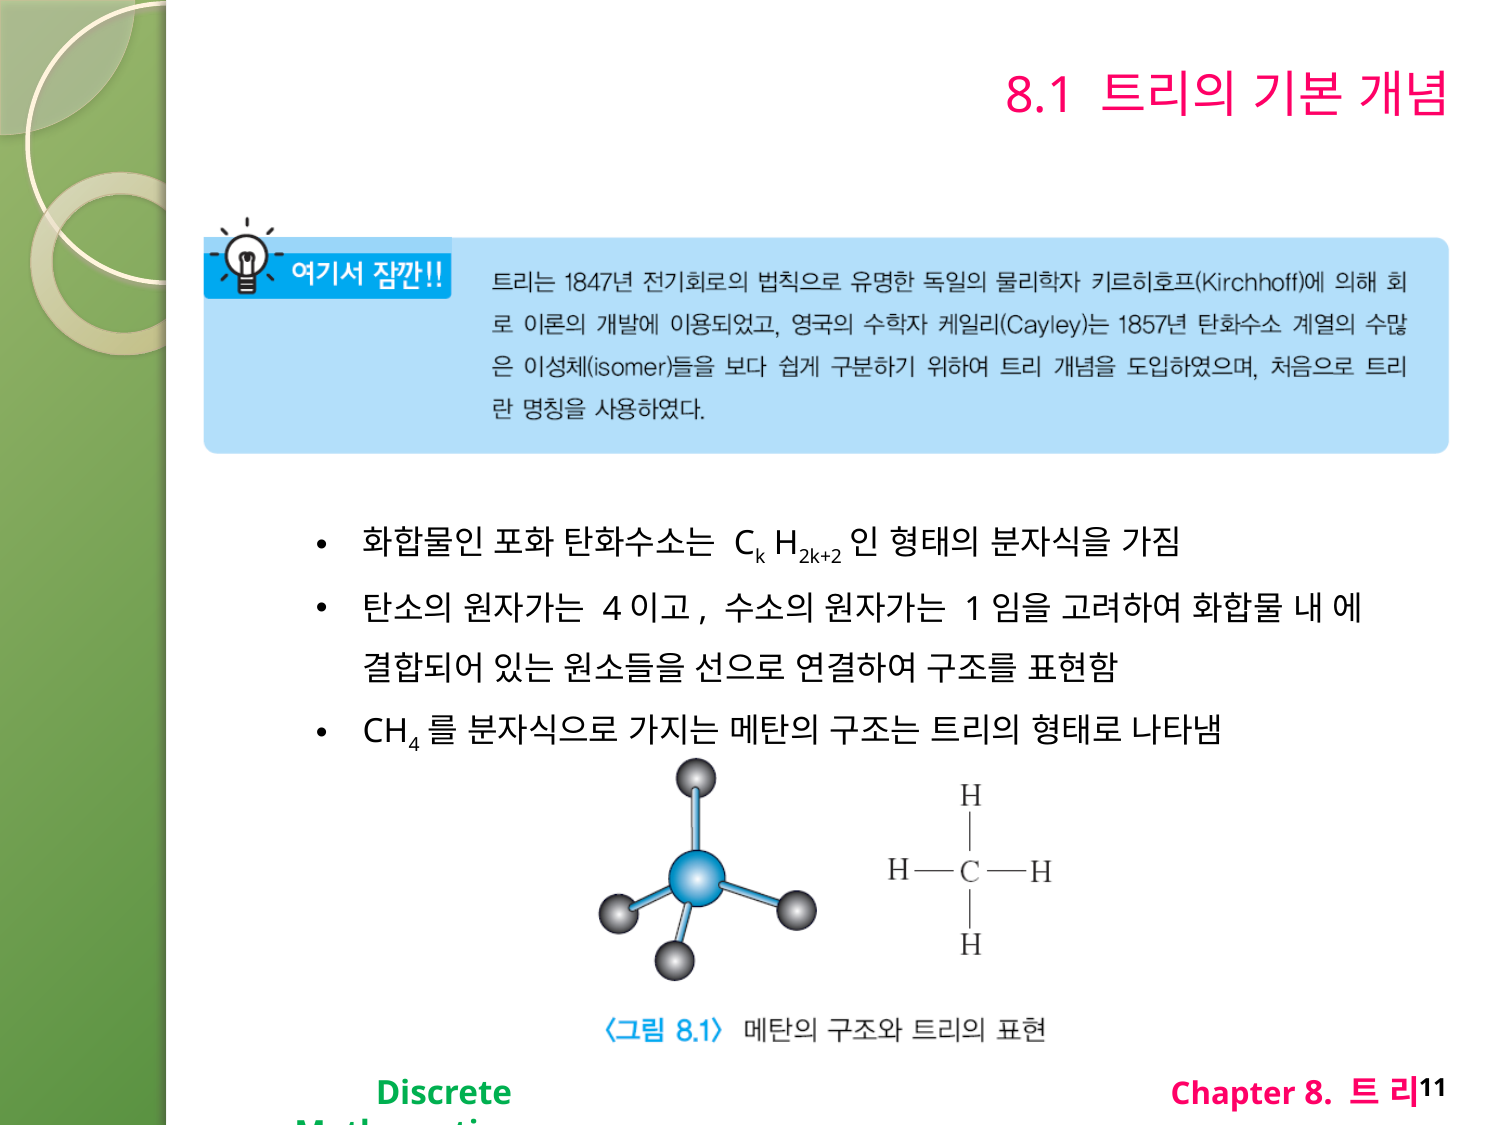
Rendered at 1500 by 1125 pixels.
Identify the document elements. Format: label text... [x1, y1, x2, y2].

text_box 화합물인 포화 탄화수소는 Ck H2k+2인 형태의 분자식을 가짐 탄소의 원자가는 4이고, 수소의 원자가는 1임을 고려하여 화합물 내 에 결합되어 있는 원소들을 선으로 연결하여 구조를 표현함 CH4를 분자식으로 가지는 메탄의 구조는 트리의 형태로 나타냄 [301, 491, 1424, 763]
text_box Chapter 8. 트 리 [1155, 1063, 1500, 1119]
slide_number 11 [1382, 1071, 1484, 1114]
text_box Discrete Mathematics [172, 1063, 528, 1125]
picture [553, 727, 1093, 1073]
title 8.1 트리의 기본 개념 [235, 45, 1466, 141]
picture [194, 210, 1460, 467]
